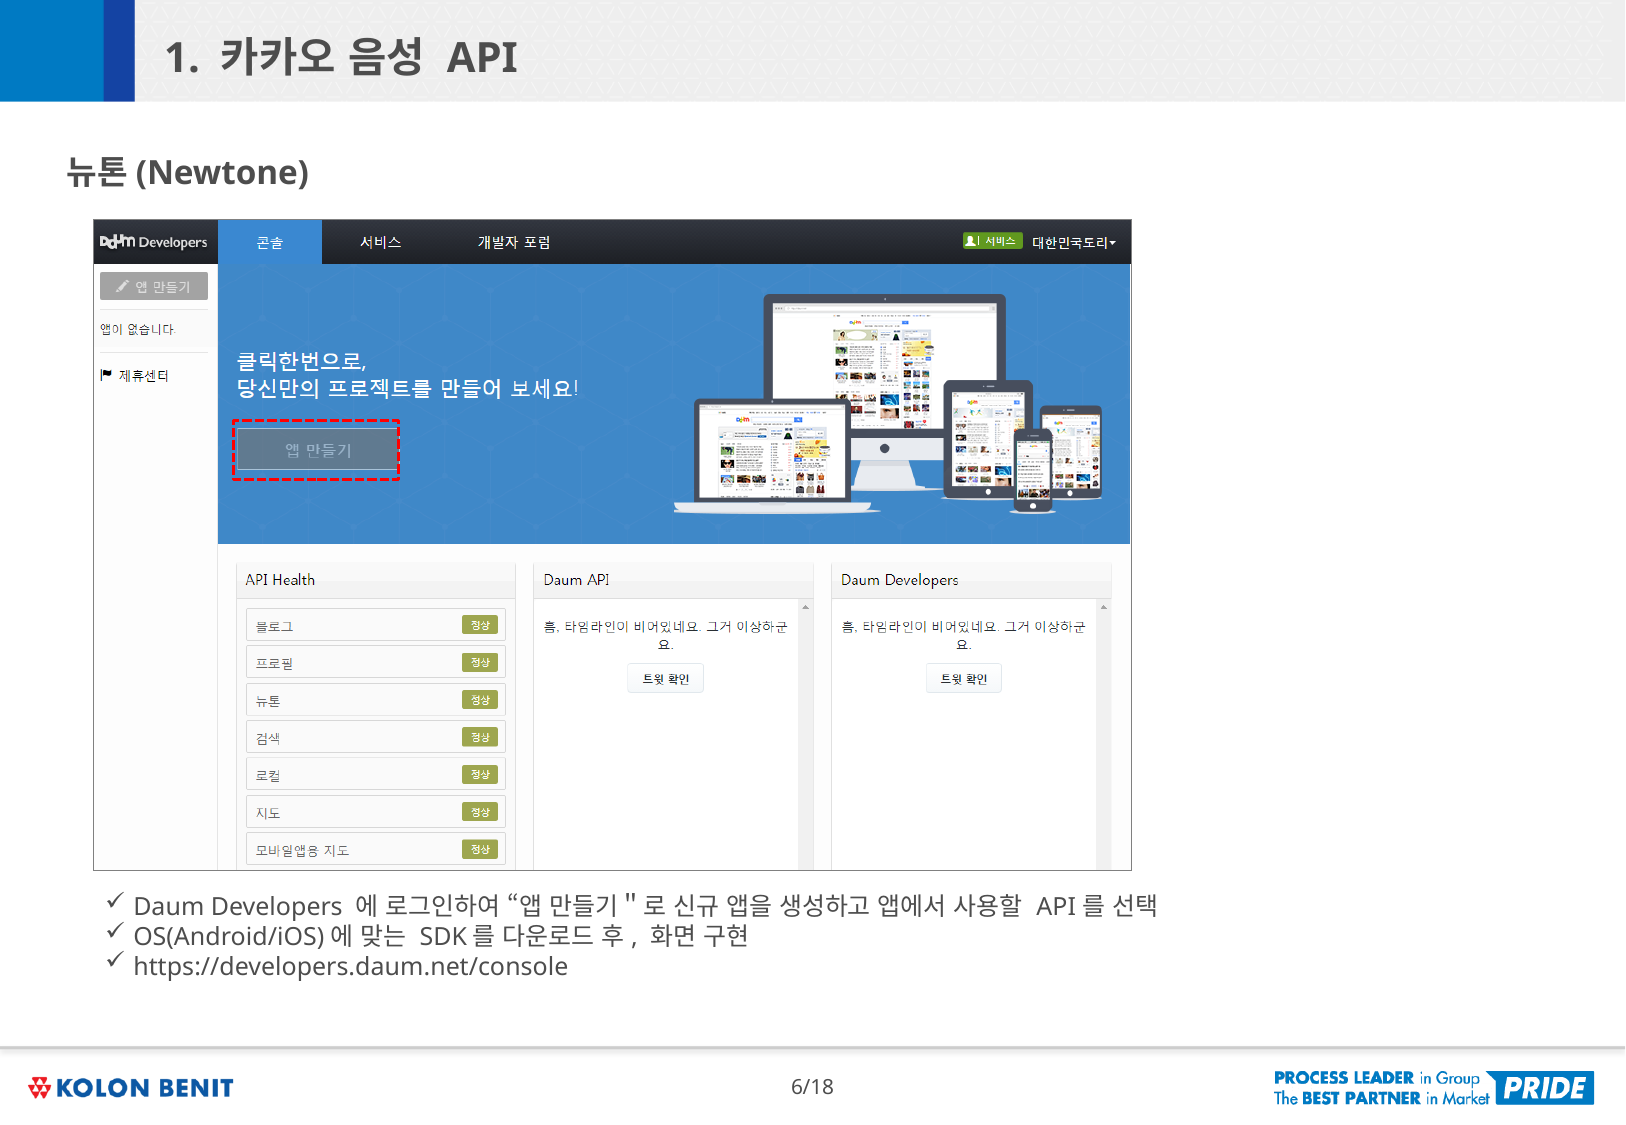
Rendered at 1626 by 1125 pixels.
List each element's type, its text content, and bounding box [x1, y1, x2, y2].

text_box Daum Developers 에 로그인하여 “앱 만들기＂로 신규 앱을 생성하고 앱에서 사용할 API를 선택 OS(Android/iOS)에 맞는 SDK를 다운로드 후, 화면 구현 https://developers.daum.net/console [90, 882, 1578, 948]
text_box 뉴톤(Newtone) [52, 143, 376, 209]
text_box 1. 카카오 음성 API [149, 23, 1132, 88]
picture [0, 0, 1626, 1125]
